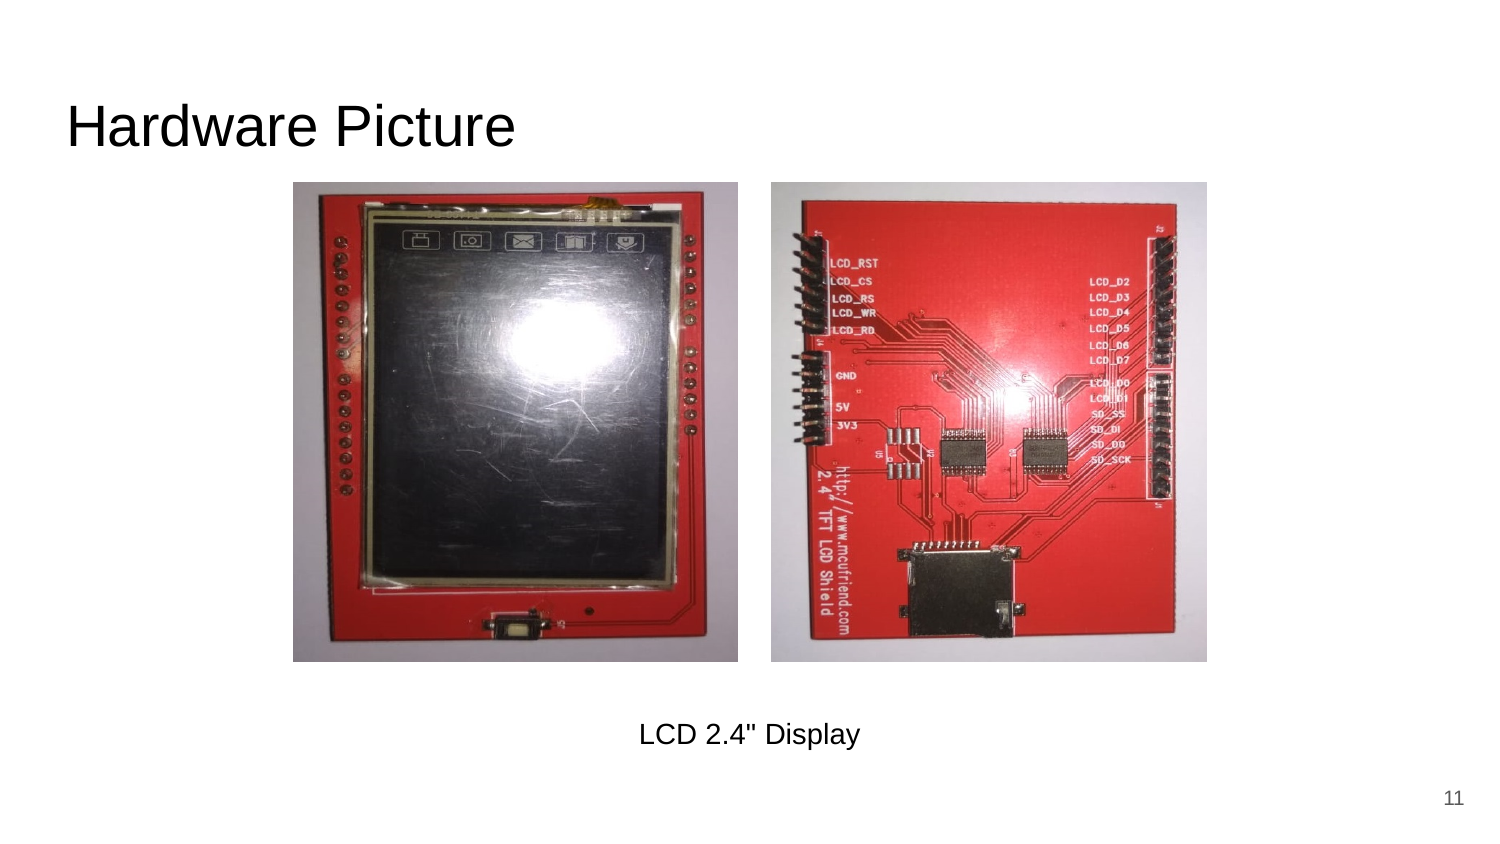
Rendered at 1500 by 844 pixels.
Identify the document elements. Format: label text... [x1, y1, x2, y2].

slide_number 11 [1389, 764, 1480, 830]
picture [293, 181, 739, 662]
text_box LCD 2.4" Display [601, 700, 899, 765]
title Hardware Picture [51, 72, 1449, 167]
picture [771, 181, 1207, 662]
